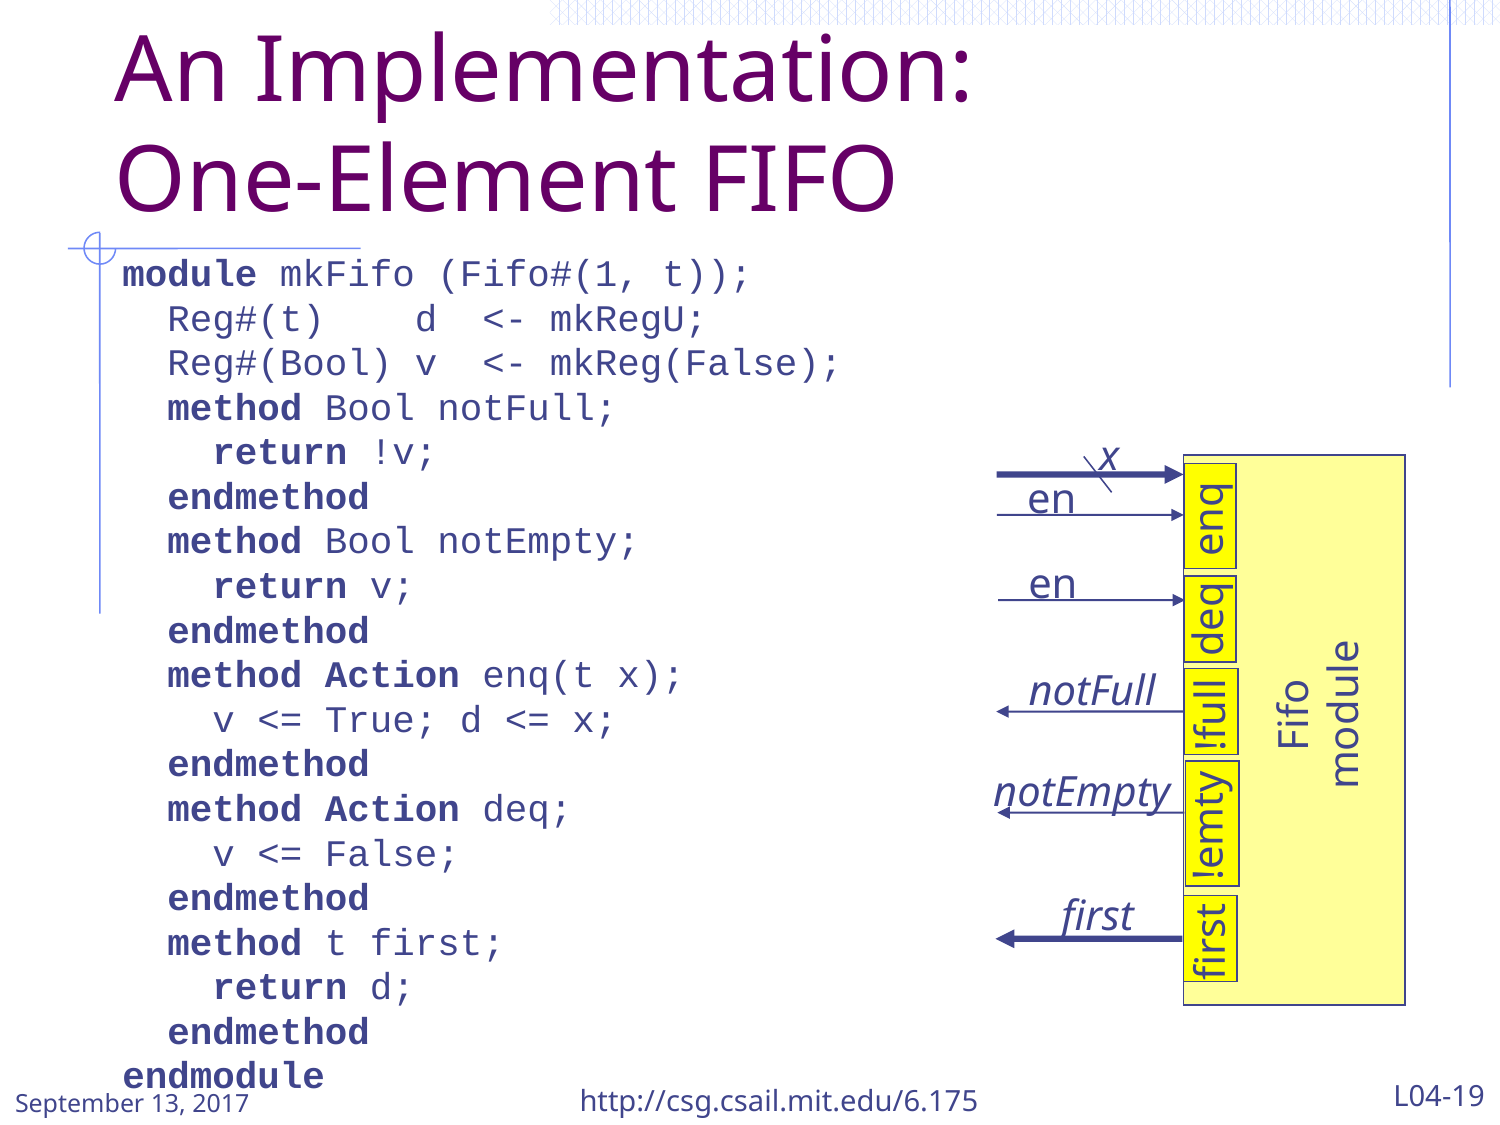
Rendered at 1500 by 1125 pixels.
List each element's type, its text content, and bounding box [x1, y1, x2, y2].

slide_number L04-19 [1187, 1049, 1500, 1125]
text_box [964, 420, 1406, 1006]
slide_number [0, 1049, 313, 1125]
footer http://csg.csail.mit.edu/6.175 [508, 1049, 1051, 1125]
text_box module mkFifo (Fifo#(1, t)); Reg#(t) d <- mkRegU; Reg#(Bool) v <- mkReg(False); method Bool notFull; return !v; endmethod method Bool notEmpty; return v; endmethod method Action enq(t x); v <= True; d <= x; endmethod method Action deq; v <= False; endmethod method t first; return d; endmethod endmodule [107, 244, 1056, 1104]
title An Implementation: One-Element FIFO [99, 49, 1376, 238]
